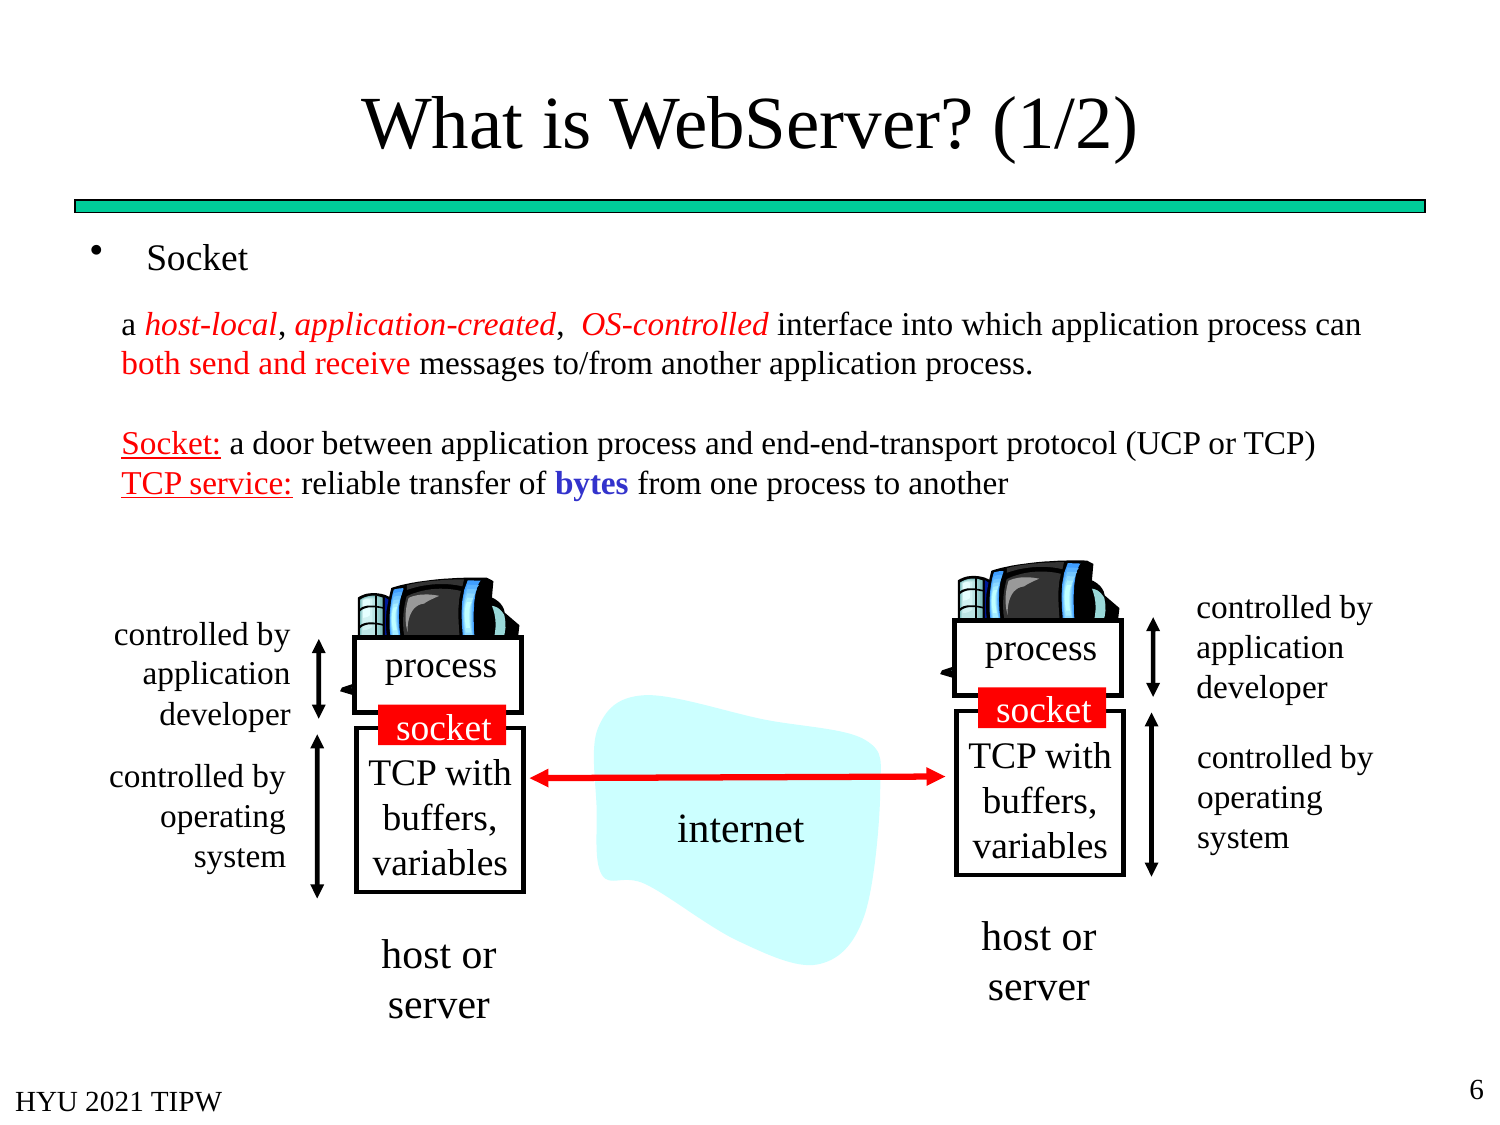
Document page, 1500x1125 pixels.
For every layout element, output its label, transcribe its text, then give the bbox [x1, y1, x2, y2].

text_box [79, 558, 1404, 1035]
footer HYU 2021 TIPW [0, 1074, 476, 1125]
slide_number 6 [1186, 1062, 1500, 1125]
text_box a host-local, application-created, OS-controlled interface into which application process can both send and receive messages to/from another application process. Socket: a door between application process and end-end-transport protocol (UCP or TCP) TCP service: reliable transfer of bytes from one process to another [106, 294, 1403, 549]
title What is WebServer? (1/2) [75, 50, 1425, 188]
list Socket [75, 224, 1425, 314]
